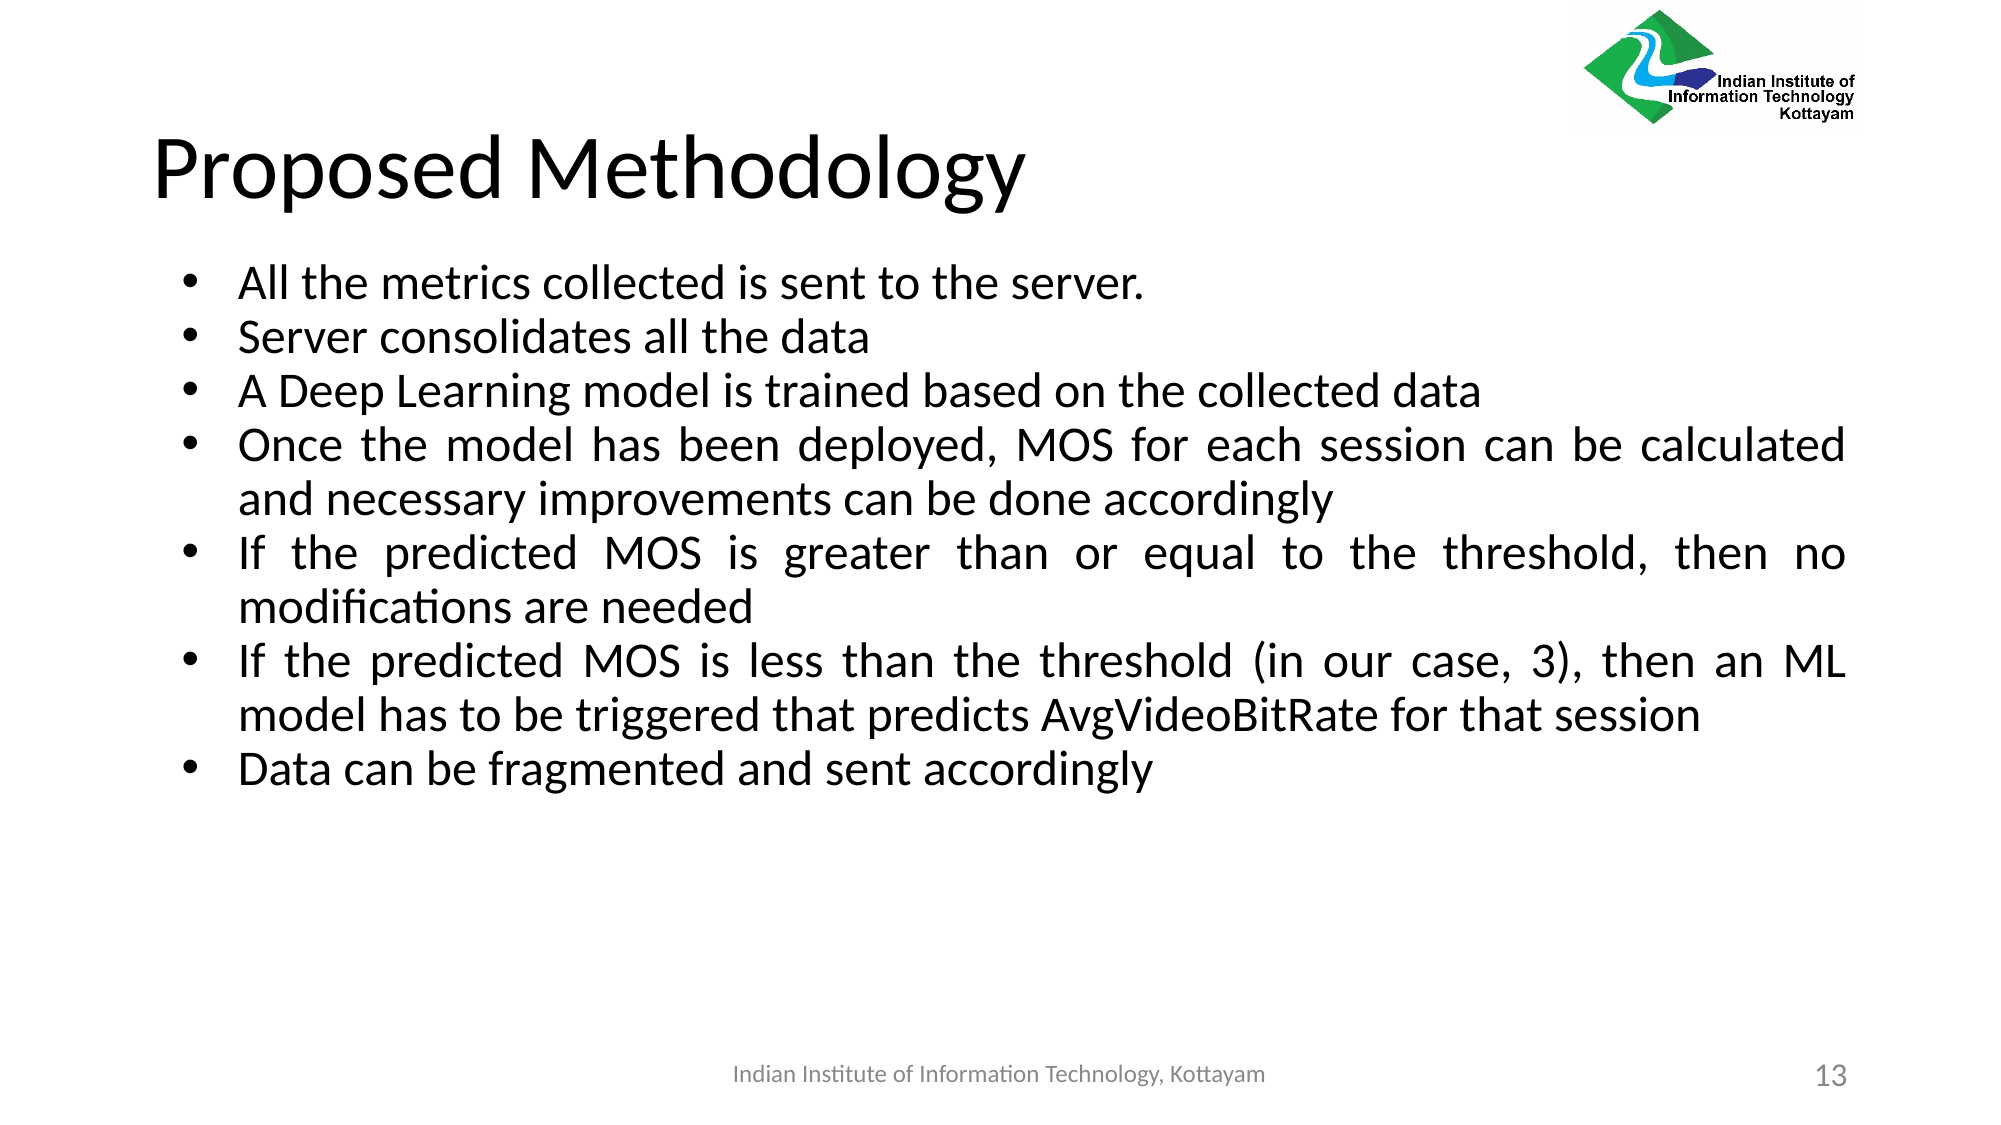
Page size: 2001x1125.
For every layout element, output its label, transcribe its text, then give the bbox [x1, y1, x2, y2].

title Proposed Methodology [137, 59, 1863, 188]
list All the metrics collected is sent to the server. Server consolidates all the data A Deep Learning model is trained based on the collected data Once the model has been deployed, MOS for each session can be calculated and necessary improvements can be done accordingly If the predicted MOS is greater than or equal to the threshold, then no modifications are needed If the predicted MOS is less than the threshold (in our case, 3), then an ML model has to be triggered that predicts AvgVideoBitRate for that session Data can be fragmented and sent accordingly [137, 188, 1863, 958]
footer Indian Institute of Information Technology, Kottayam [662, 1042, 1338, 1103]
picture [1574, 0, 1863, 134]
slide_number 13 [1412, 1042, 1863, 1103]
